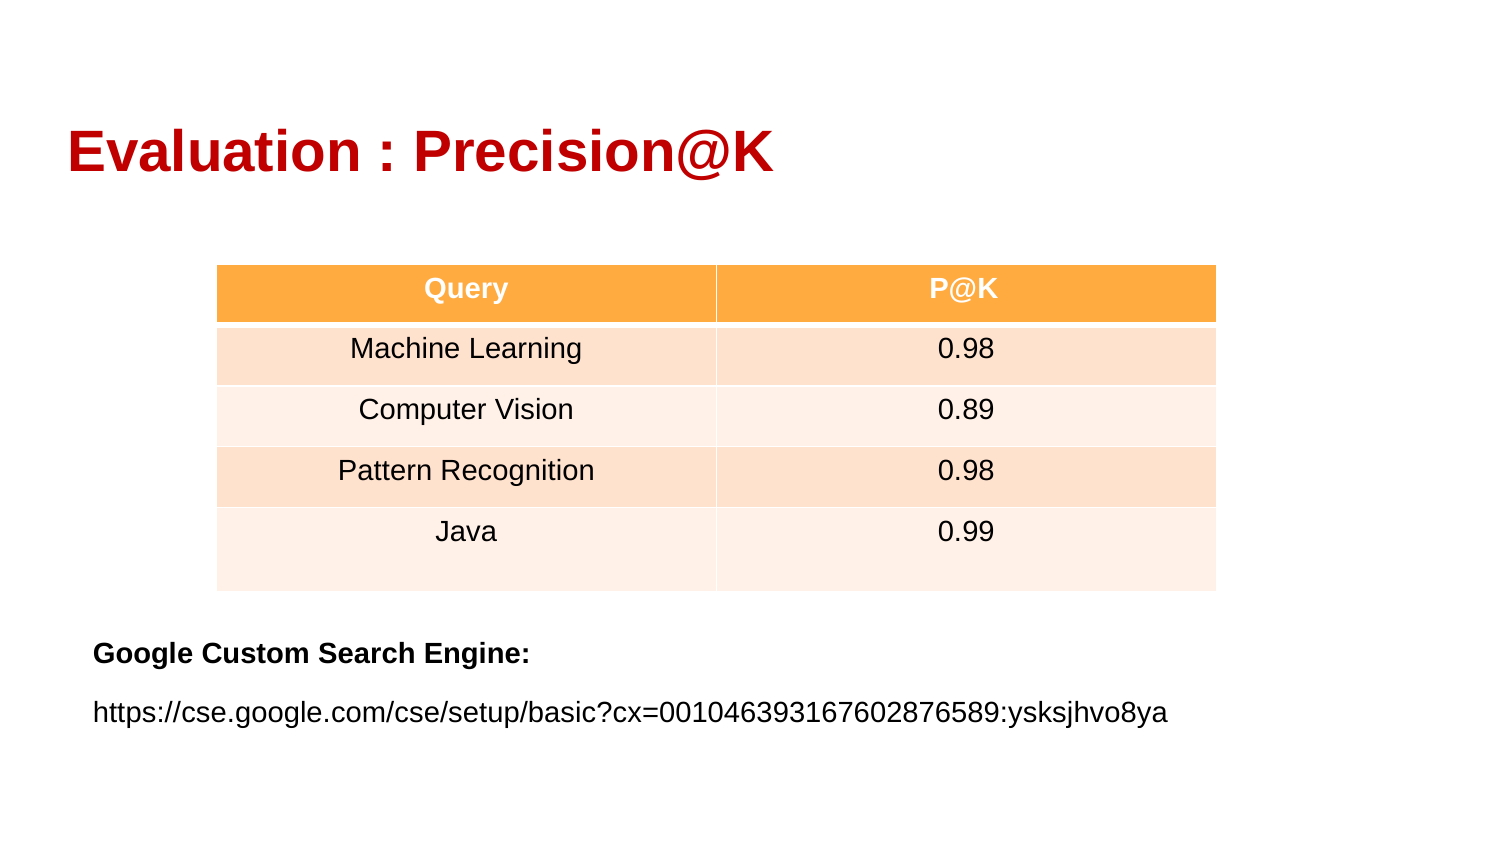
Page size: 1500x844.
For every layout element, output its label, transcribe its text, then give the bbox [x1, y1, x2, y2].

table_header Query [217, 265, 716, 322]
table_cell 0.99 [717, 508, 1216, 591]
text_box https://cse.google.com/cse/setup/basic?cx=001046393167602876589:ysksjhvo8ya [78, 686, 1259, 736]
table_cell Pattern Recognition [217, 447, 716, 507]
table_cell Machine Learning [217, 328, 716, 385]
table_cell 0.98 [717, 328, 1216, 385]
table_cell 0.98 [717, 447, 1216, 507]
table_cell Computer Vision [217, 387, 716, 446]
text_box Evaluation : Precision@K [52, 105, 1153, 190]
text_box Google Custom Search Engine: [78, 627, 627, 677]
table_header P@K [717, 265, 1216, 322]
table_cell Java [217, 508, 716, 591]
table_cell 0.89 [717, 387, 1216, 446]
